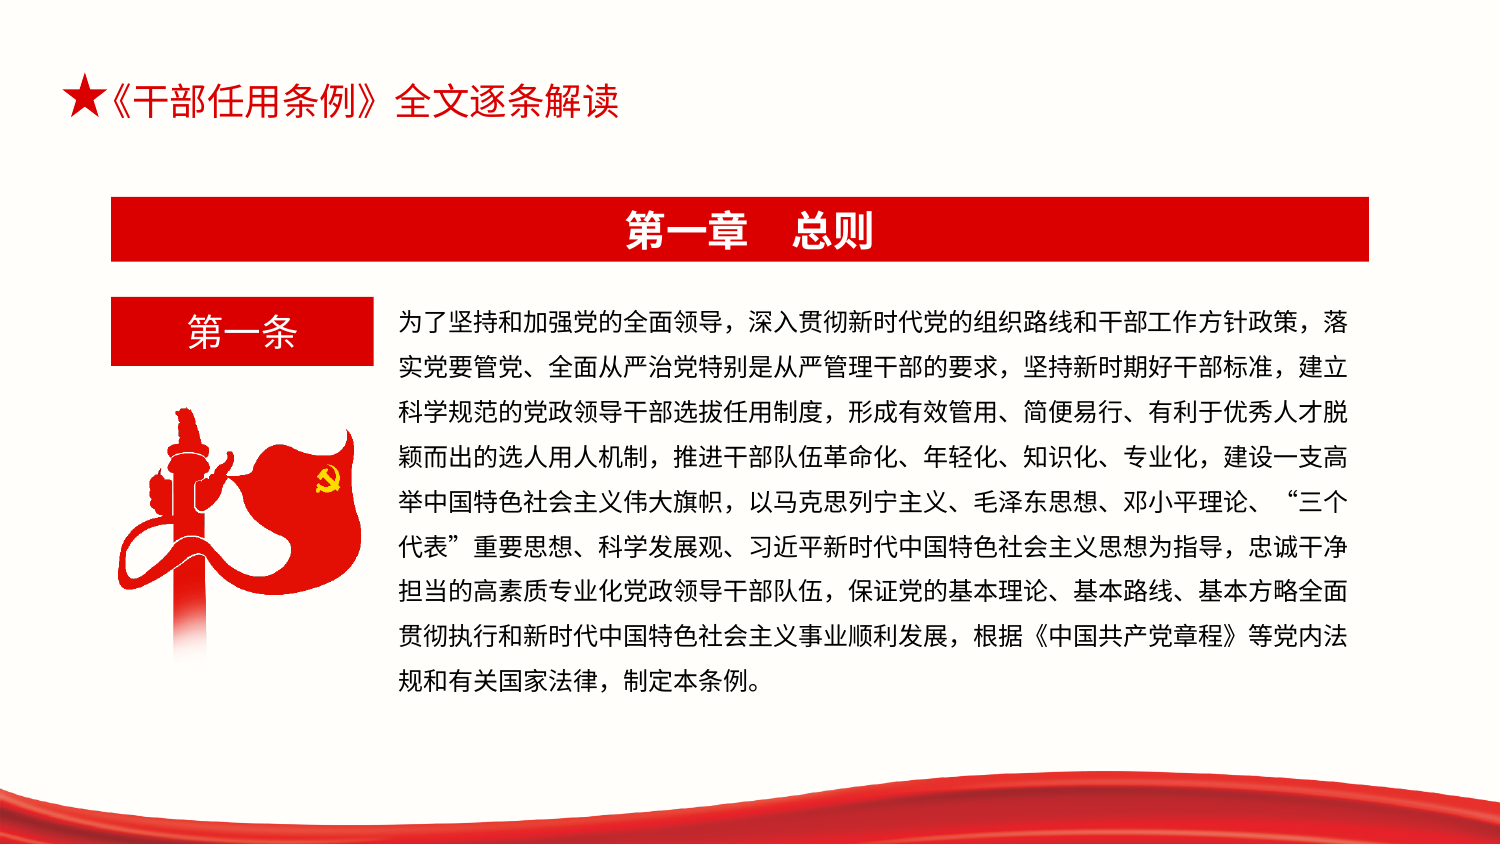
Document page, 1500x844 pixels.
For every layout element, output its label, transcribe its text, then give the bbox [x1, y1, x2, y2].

text_box 第一条 [111, 296, 374, 365]
picture [0, 771, 1500, 844]
text_box 第一章 总则 [111, 196, 1369, 262]
picture [37, 365, 421, 698]
text_box 为了坚持和加强党的全面领导，深入贯彻新时代党的组织路线和干部工作方针政策，落实党要管党、全面从严治党特别是从严管理干部的要求，坚持新时期好干部标准，建立科学规范的党政领导干部选拔任用制度，形成有效管用、简便易行、有利于优秀人才脱颖而出的选人用人机制，推进干部队伍革命化、年轻化、知识化、专业化，建设一支高举中国特色社会主义伟大旗帜，以马克思列宁主义、毛泽东思想、邓小平理论、“三个代表”重要思想、科学发展观、习近平新时代中国特色社会主义思想为指导，忠诚干净担当的高素质专业化党政领导干部队伍，保证党的基本理论、基本路线、基本方略全面贯彻执行和新时代中国特色社会主义事业顺利发展，根据《中国共产党章程》等党内法规和有关国家法律，制定本条例。 [383, 284, 1378, 703]
